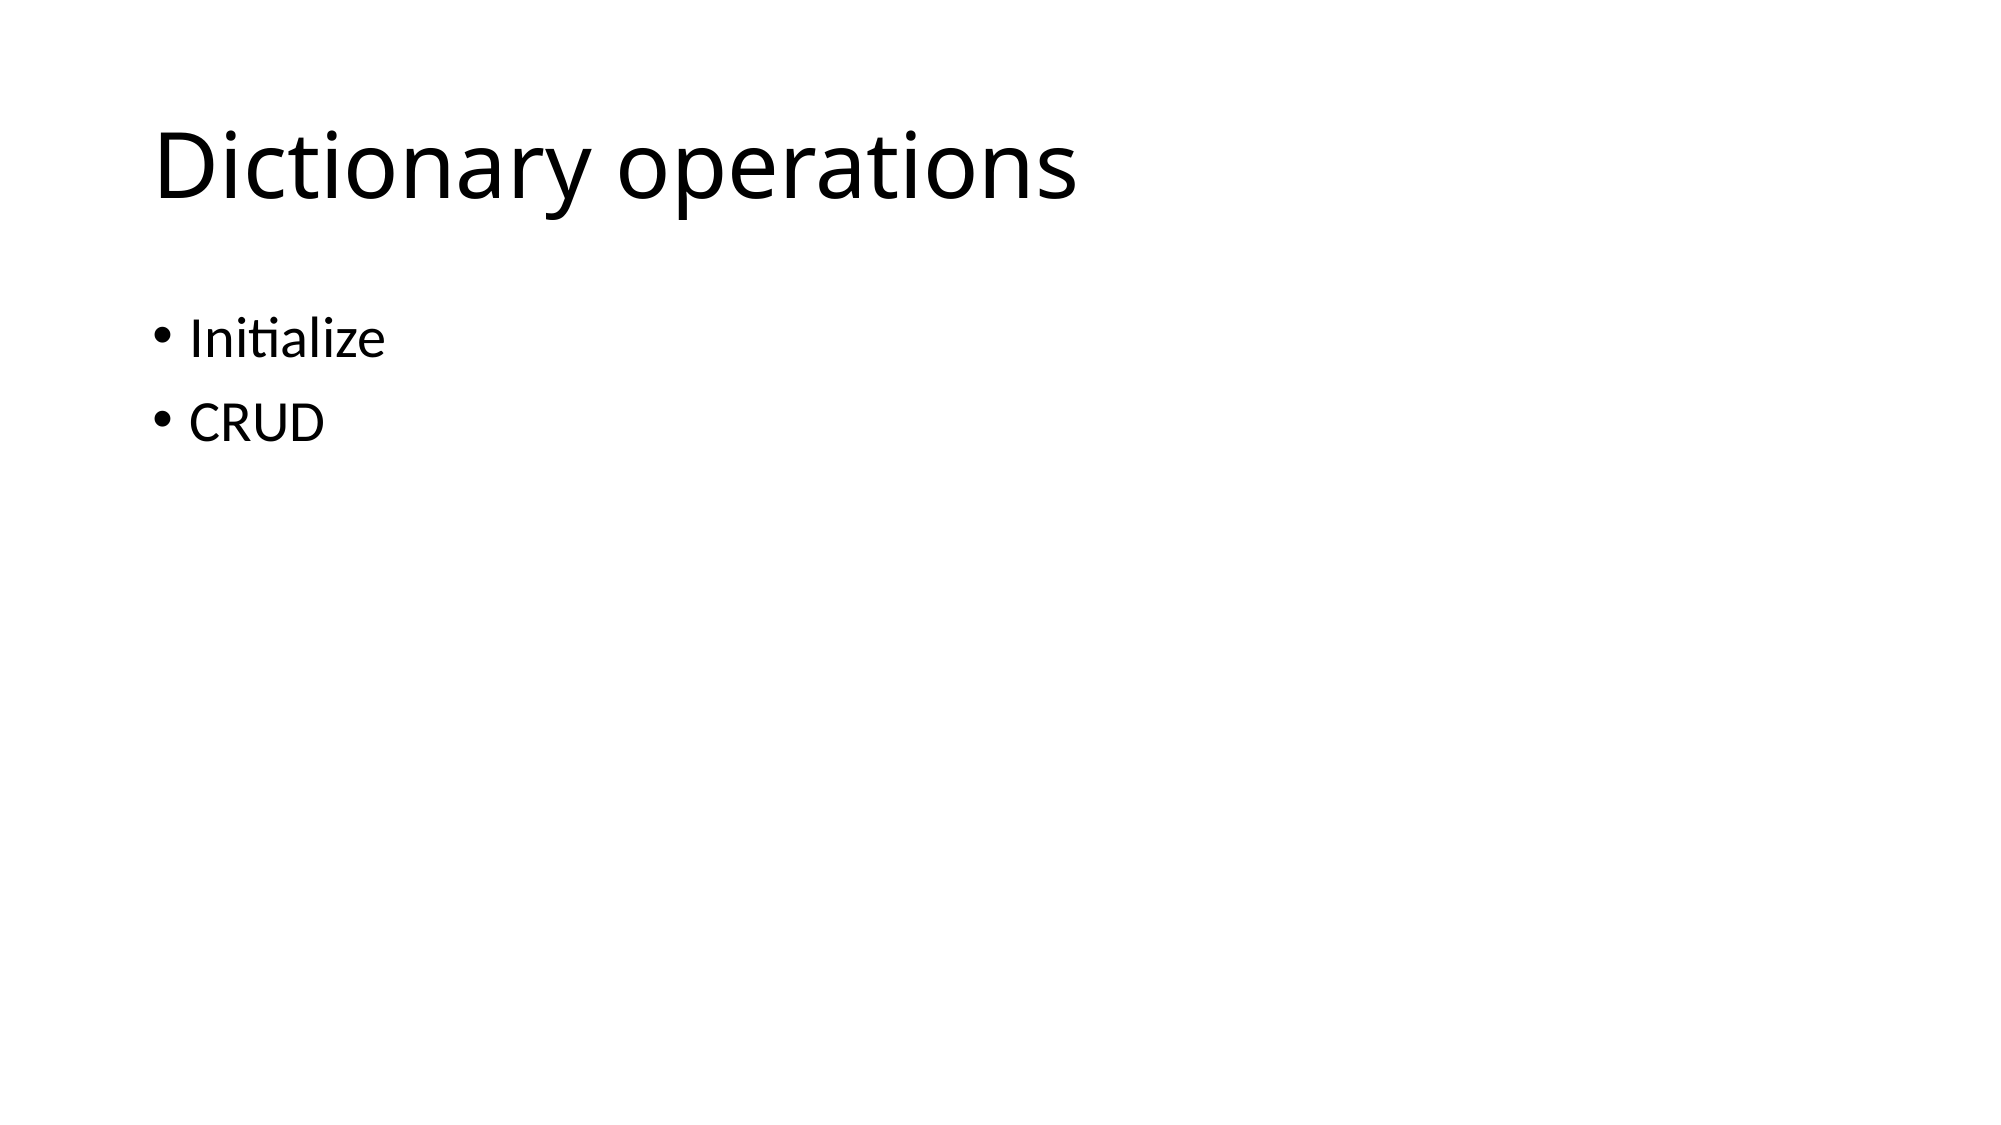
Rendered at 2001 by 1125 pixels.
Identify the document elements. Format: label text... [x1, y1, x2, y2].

title Dictionary operations [137, 59, 1863, 278]
list Initialize CRUD [137, 299, 1863, 1014]
